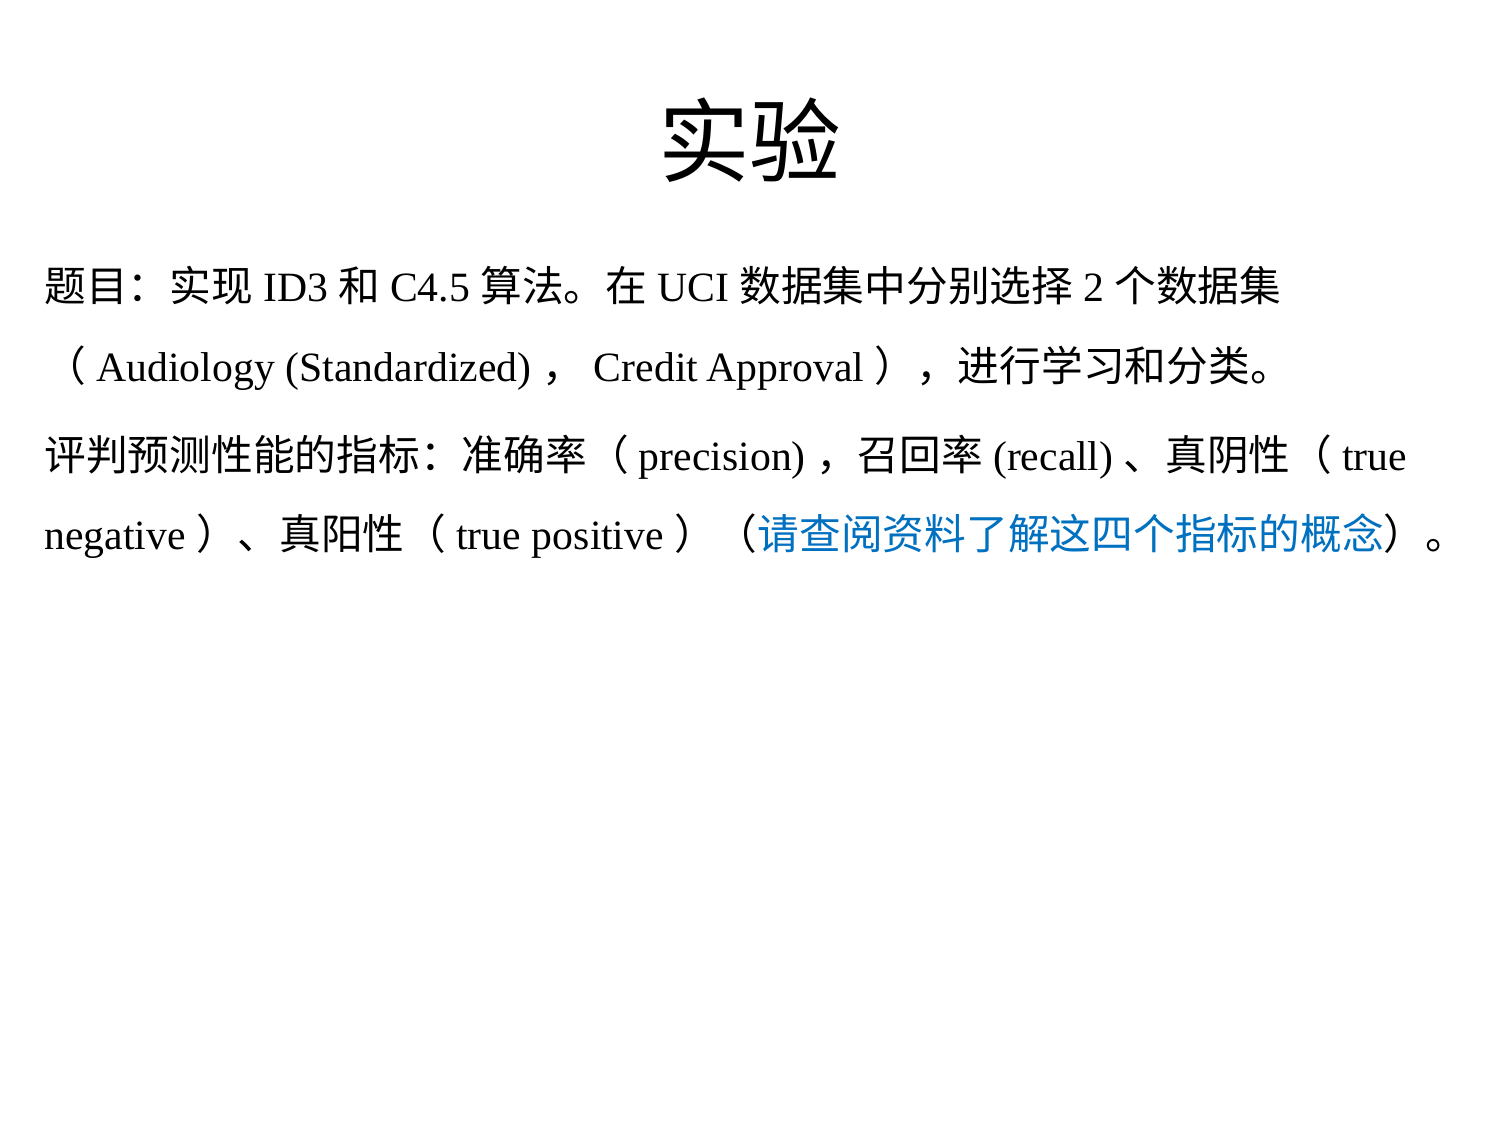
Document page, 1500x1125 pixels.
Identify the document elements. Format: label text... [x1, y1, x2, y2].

list 题目：实现ID3和C4.5算法。在UCI数据集中分别选择2个数据集（Audiology (Standardized)，Credit Approval），进行学习和分类。 评判预测性能的指标：准确率（precision)，召回率(recall)、真阴性（true negative）、真阳性（true positive）（请查阅资料了解这四个指标的概念）。 [29, 222, 1471, 1109]
title 实验 [75, 45, 1425, 222]
